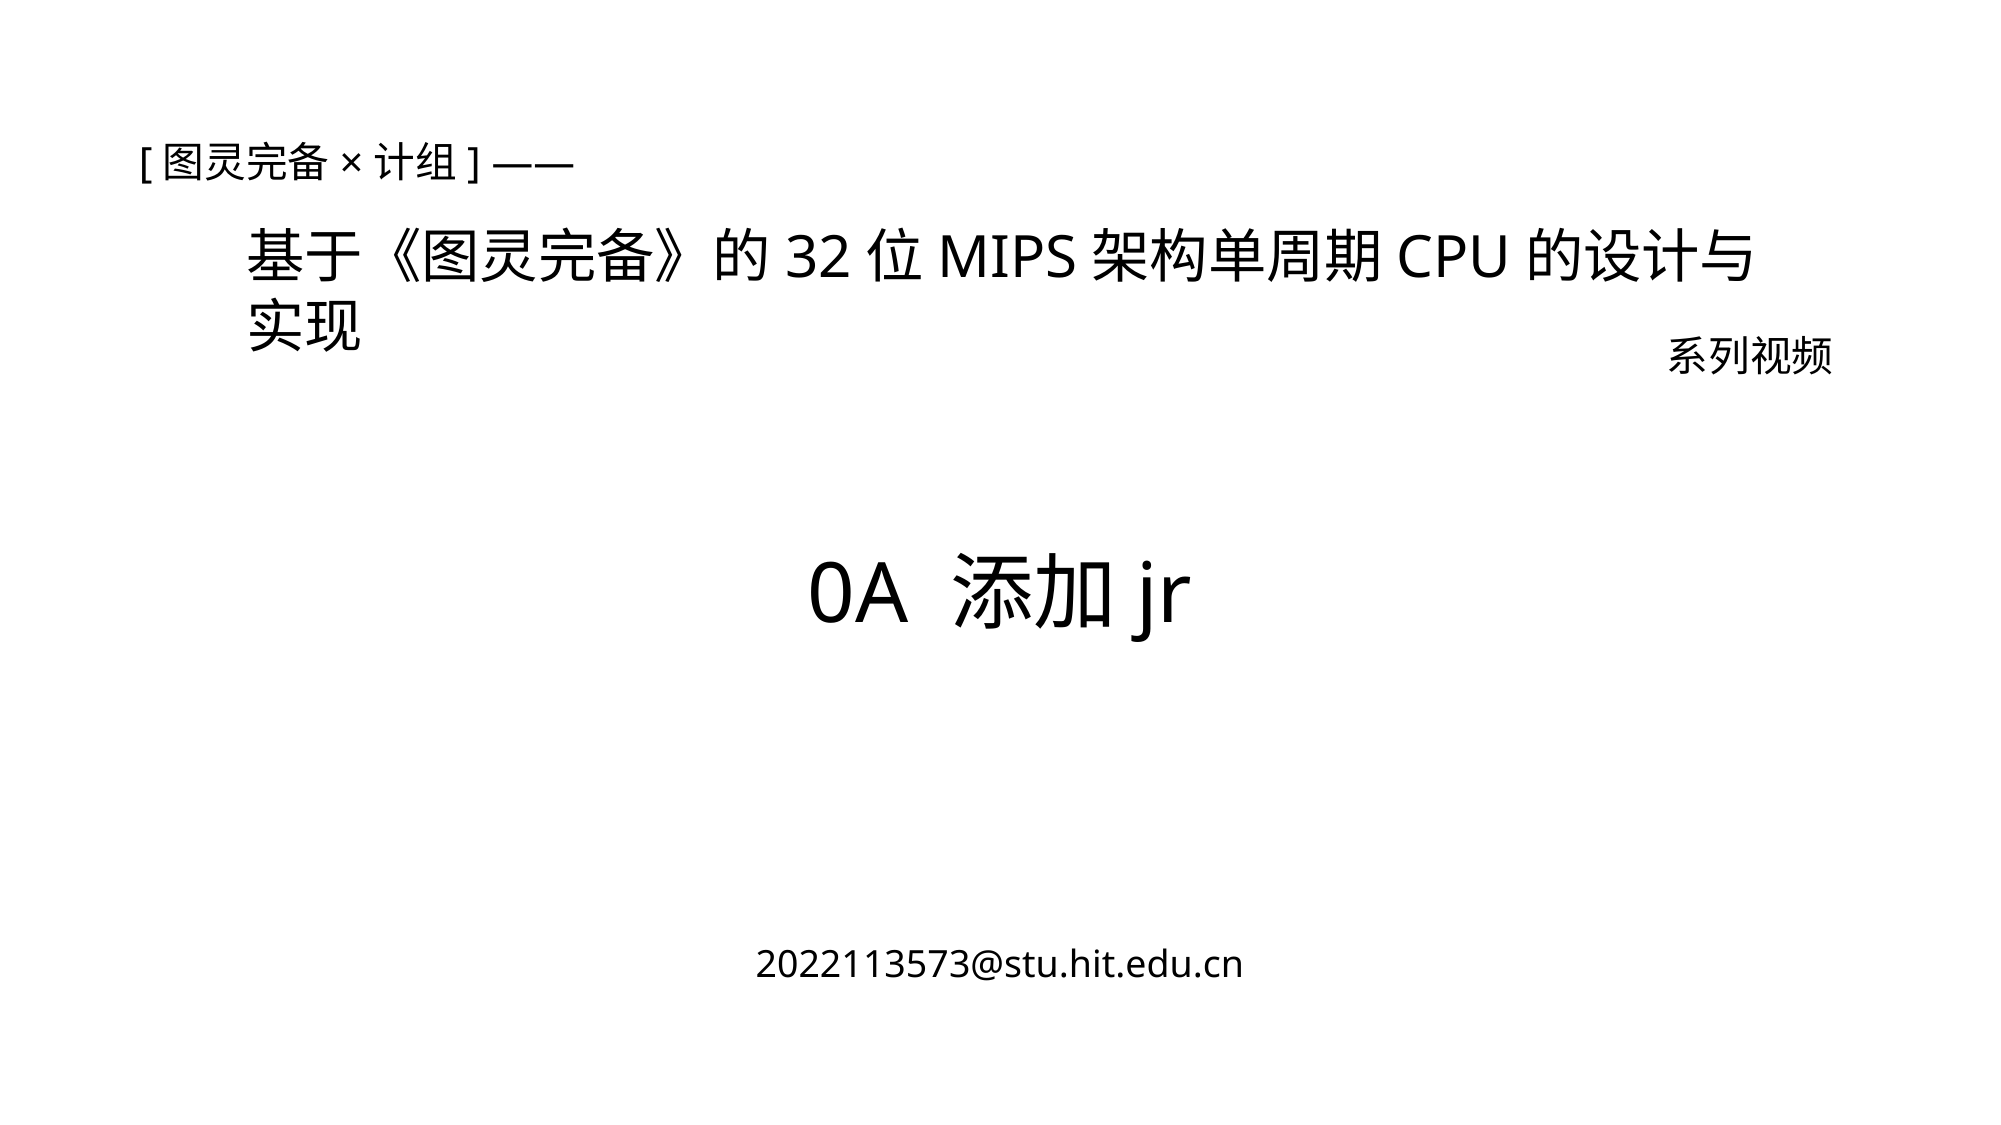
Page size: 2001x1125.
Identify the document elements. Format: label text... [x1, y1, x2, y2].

text_box 基于《图灵完备》的32位MIPS架构单周期CPU的设计与实现 [232, 211, 1826, 367]
text_box [图灵完备×计组] —— [124, 128, 592, 193]
text_box 2022113573@stu.hit.edu.cn [740, 932, 1260, 992]
text_box 0A 添加jr [412, 531, 1587, 647]
text_box 系列视频 [1651, 321, 1862, 387]
